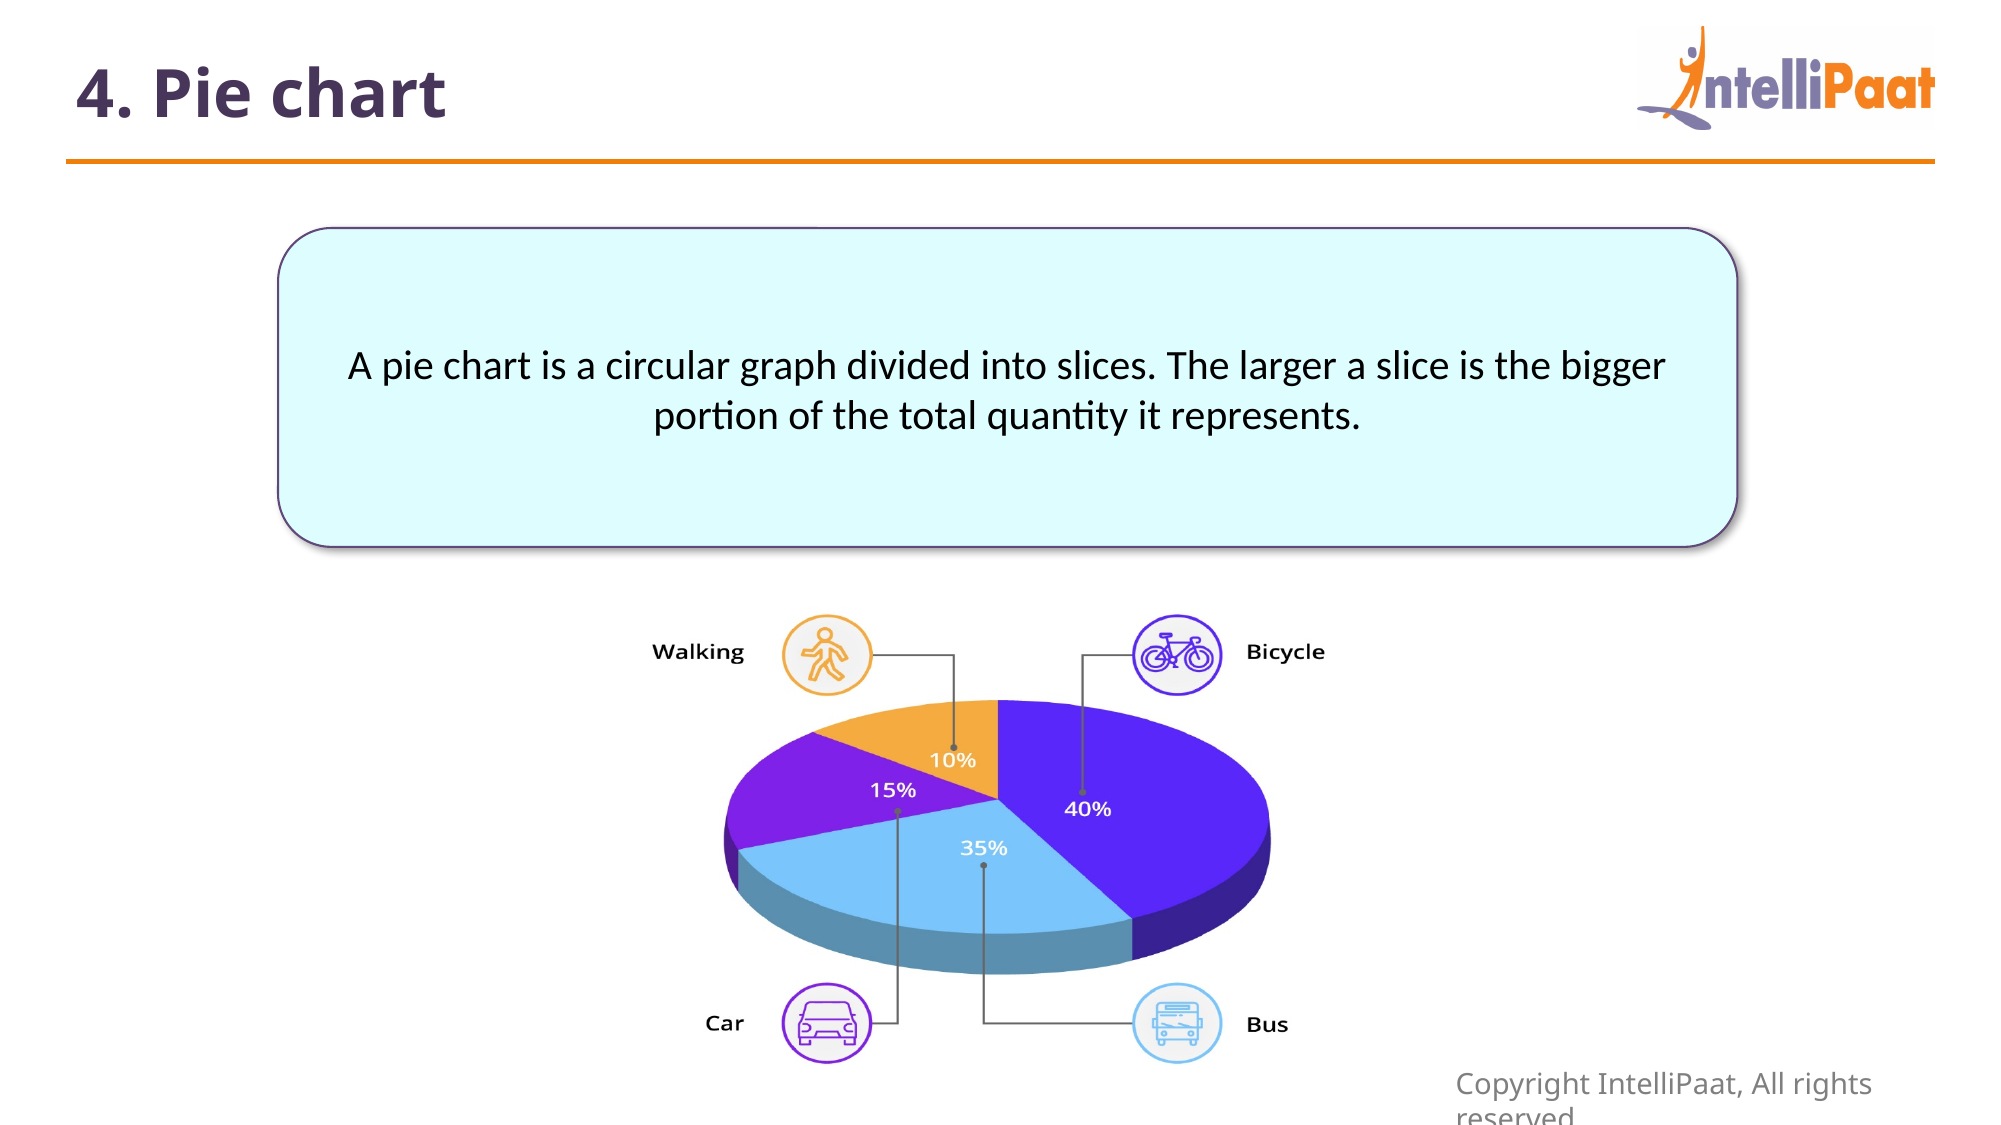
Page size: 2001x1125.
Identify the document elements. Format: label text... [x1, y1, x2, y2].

text_box [39, 33, 1461, 160]
picture [609, 561, 1406, 1107]
text_box 4. Pie chart [76, 27, 1497, 154]
picture [1637, 26, 1935, 130]
text_box A pie chart is a circular graph divided into slices. The larger a slice is the bigger portion of the total quantity it represents. [278, 228, 1738, 547]
